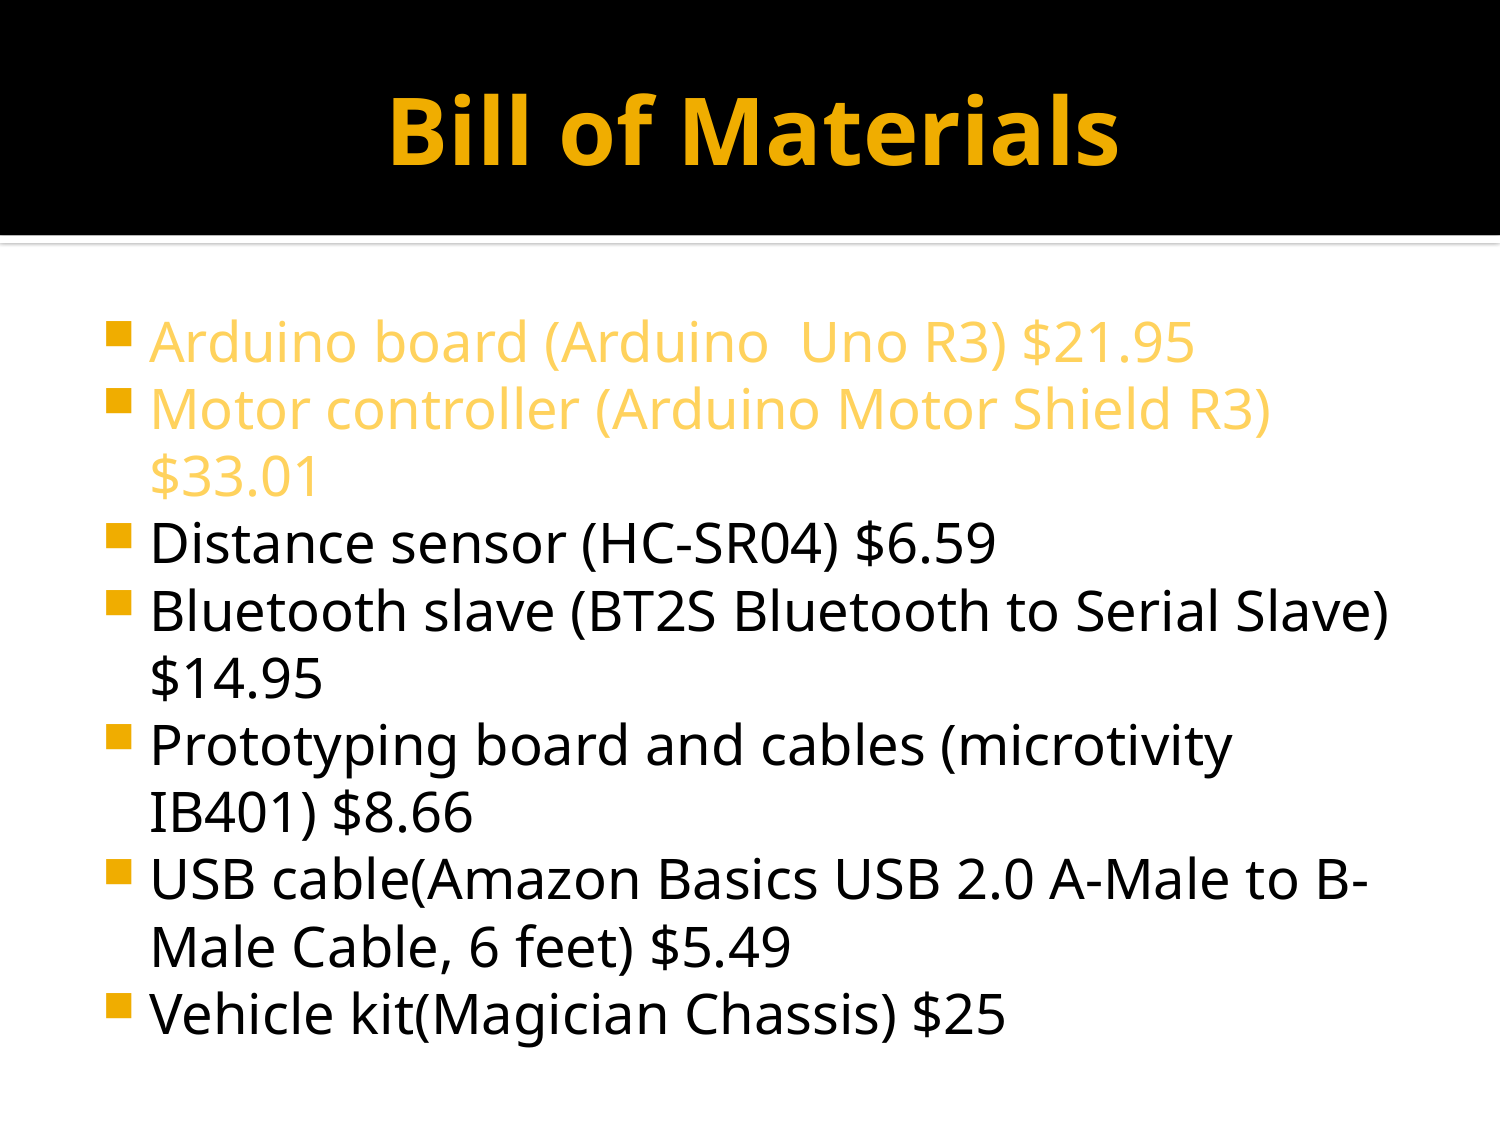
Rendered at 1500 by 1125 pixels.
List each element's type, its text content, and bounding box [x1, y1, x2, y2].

list Arduino board (Arduino Uno R3) $21.95 Motor controller (Arduino Motor Shield R3) $33.01 Distance sensor (HC-SR04) $6.59 Bluetooth slave (BT2S Bluetooth to Serial Slave) $14.95 Prototyping board and cables (microtivity IB401) $8.66 USB cable(Amazon Basics USB 2.0 A-Male to B-Male Cable, 6 feet) $5.49 Vehicle kit(Magician Chassis) $25 [75, 291, 1425, 1125]
title Bill of Materials [75, 25, 1425, 231]
